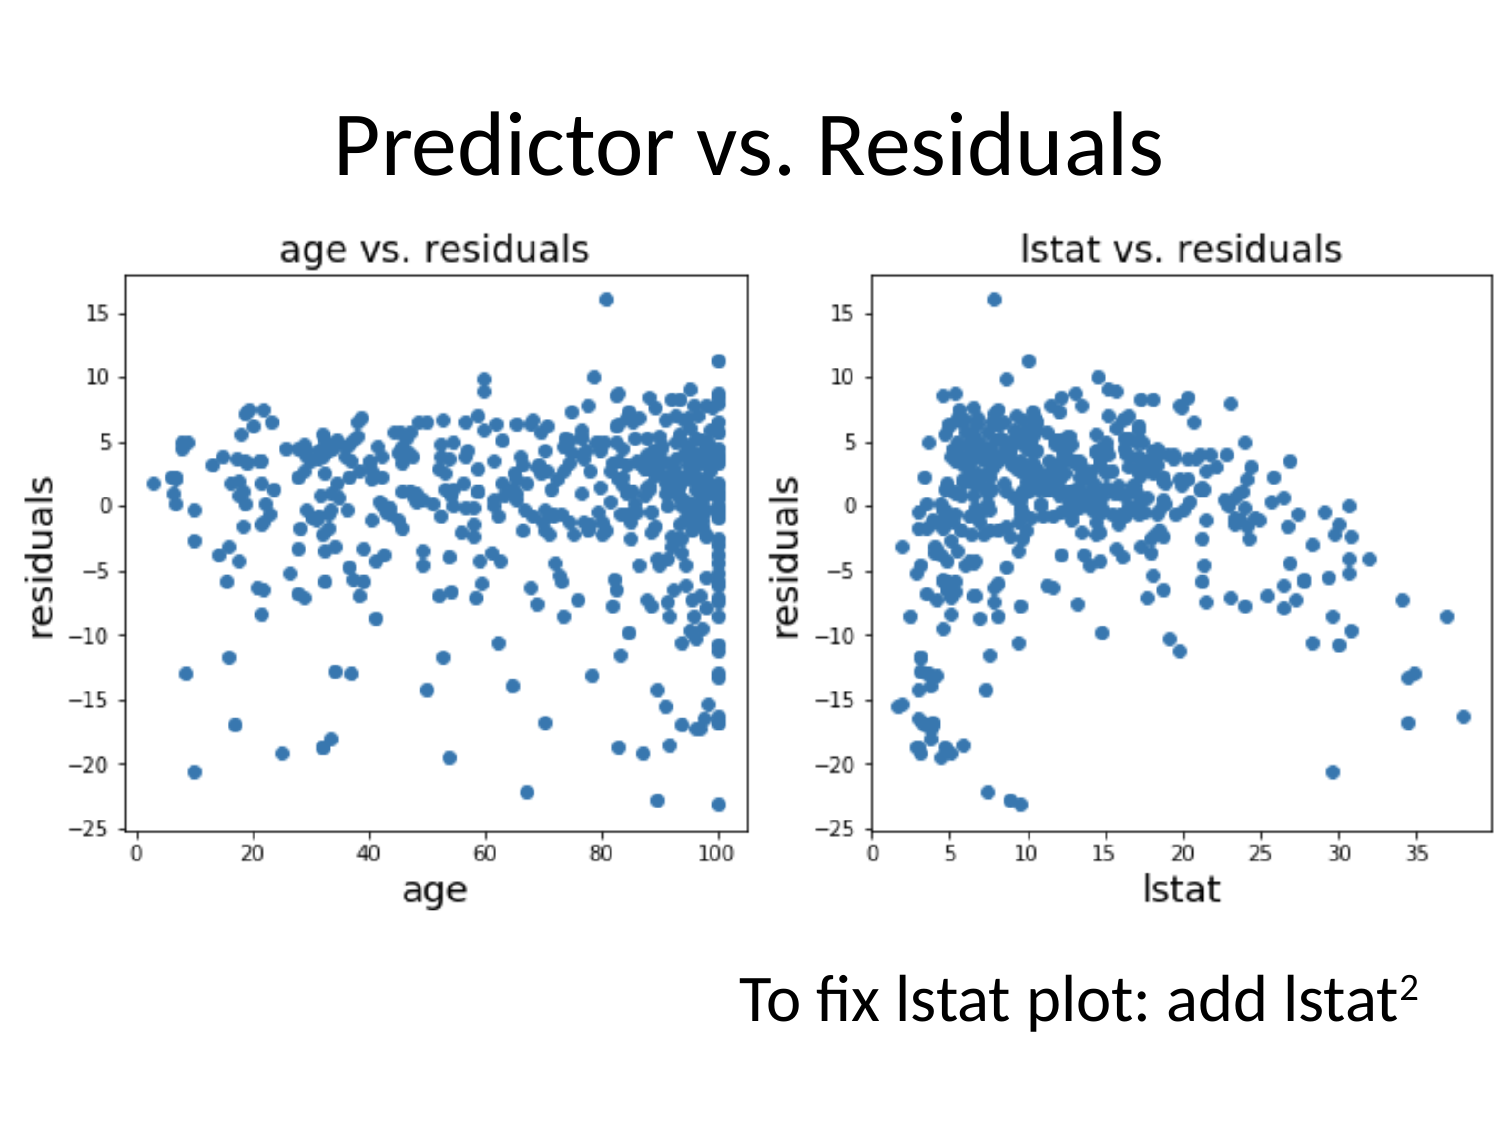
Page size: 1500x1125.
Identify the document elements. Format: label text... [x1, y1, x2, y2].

picture [0, 213, 1500, 912]
title Predictor vs. Residuals [75, 45, 1425, 212]
text_box To fix lstat plot: add lstat2 [725, 946, 1467, 1042]
